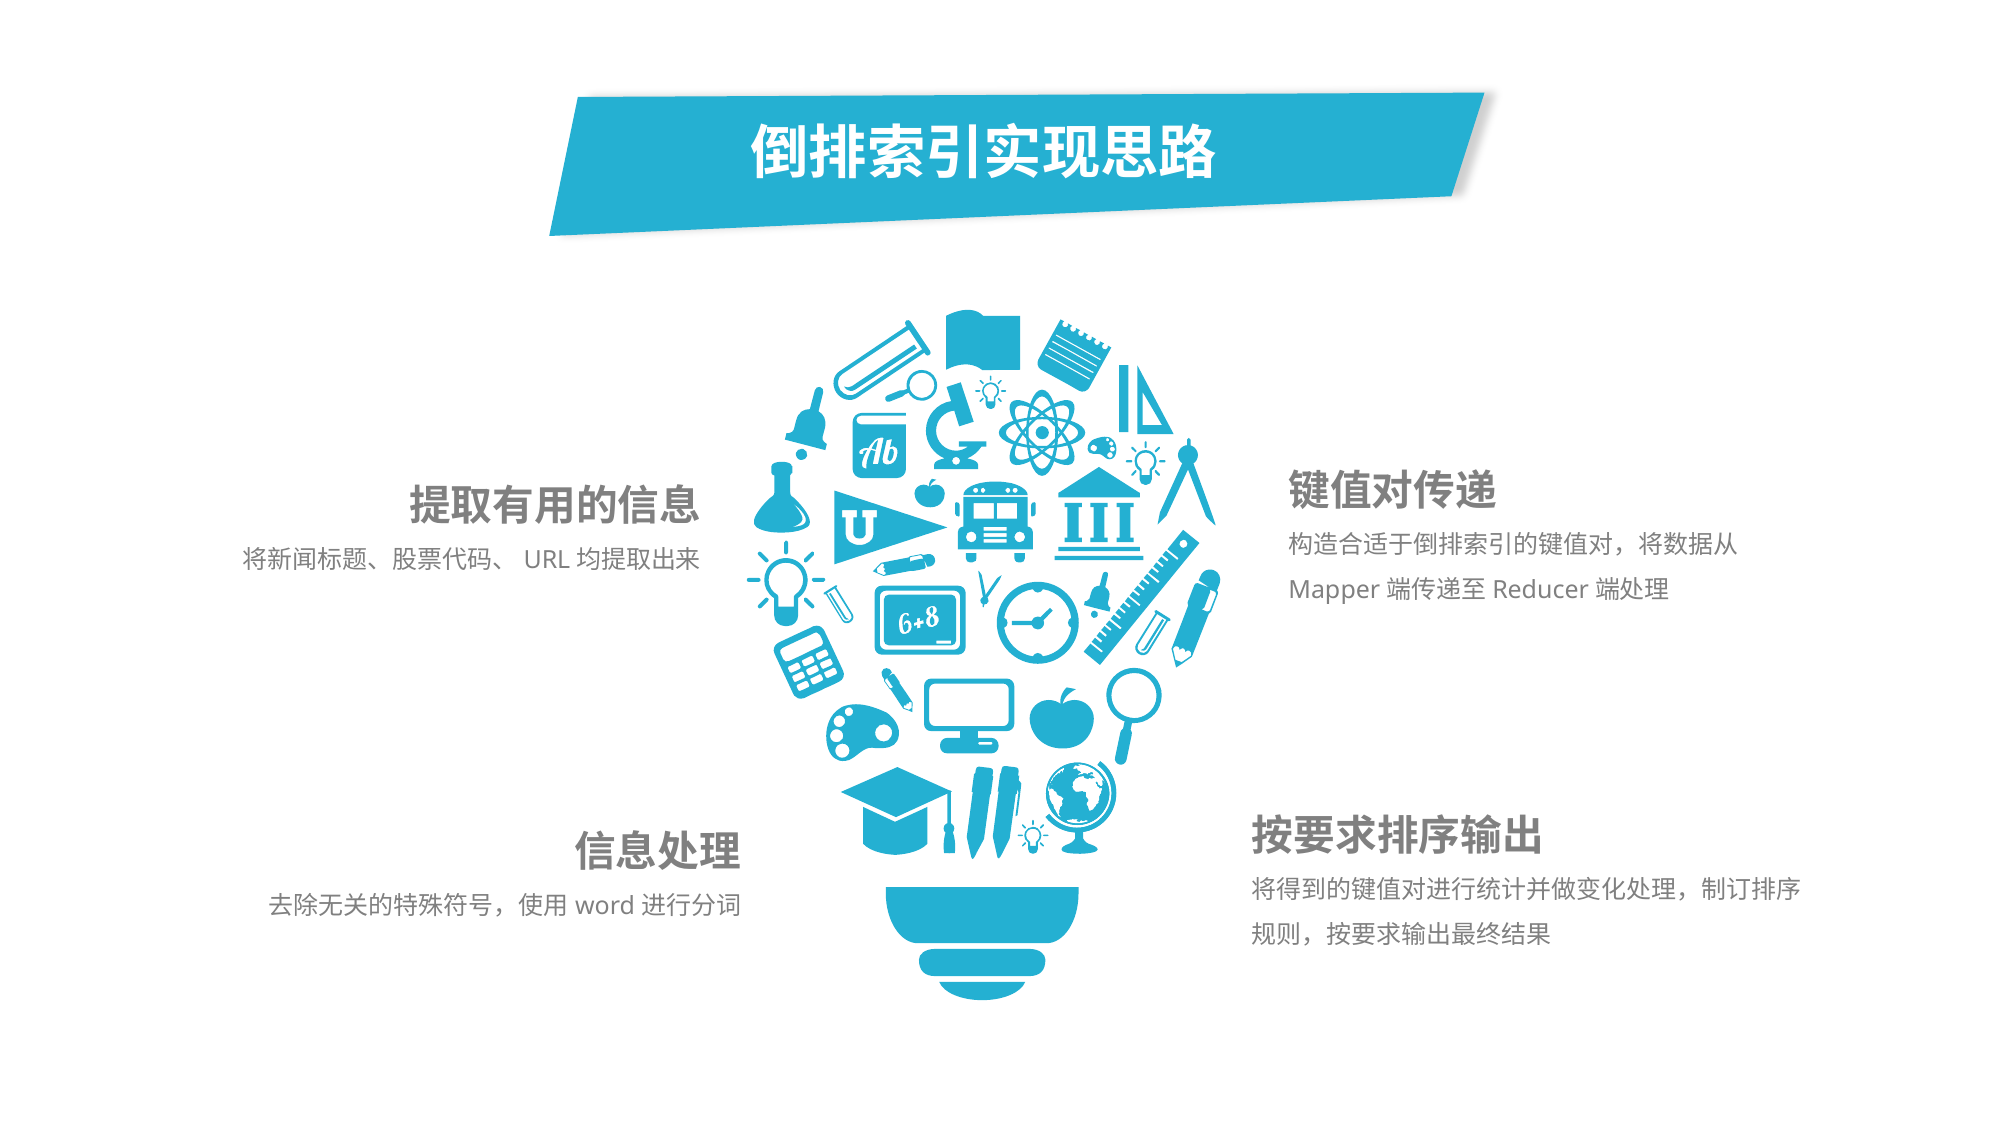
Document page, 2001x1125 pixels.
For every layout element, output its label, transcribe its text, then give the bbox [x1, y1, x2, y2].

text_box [746, 302, 1222, 1001]
text_box 信息处理 去除无关的特殊符号，使用word进行分词 [205, 809, 742, 920]
text_box 按要求排序输出 将得到的键值对进行统计并做变化处理，制订排序规则，按要求输出最终结果 [1251, 793, 1807, 949]
text_box 提取有用的信息 将新闻标题、股票代码、URL均提取出来 [174, 463, 702, 574]
text_box 键值对传递 构造合适于倒排索引的键值对，将数据从Mapper端传递至Reducer端处理 [1288, 449, 1823, 604]
text_box 倒排索引实现思路 [735, 108, 1232, 193]
